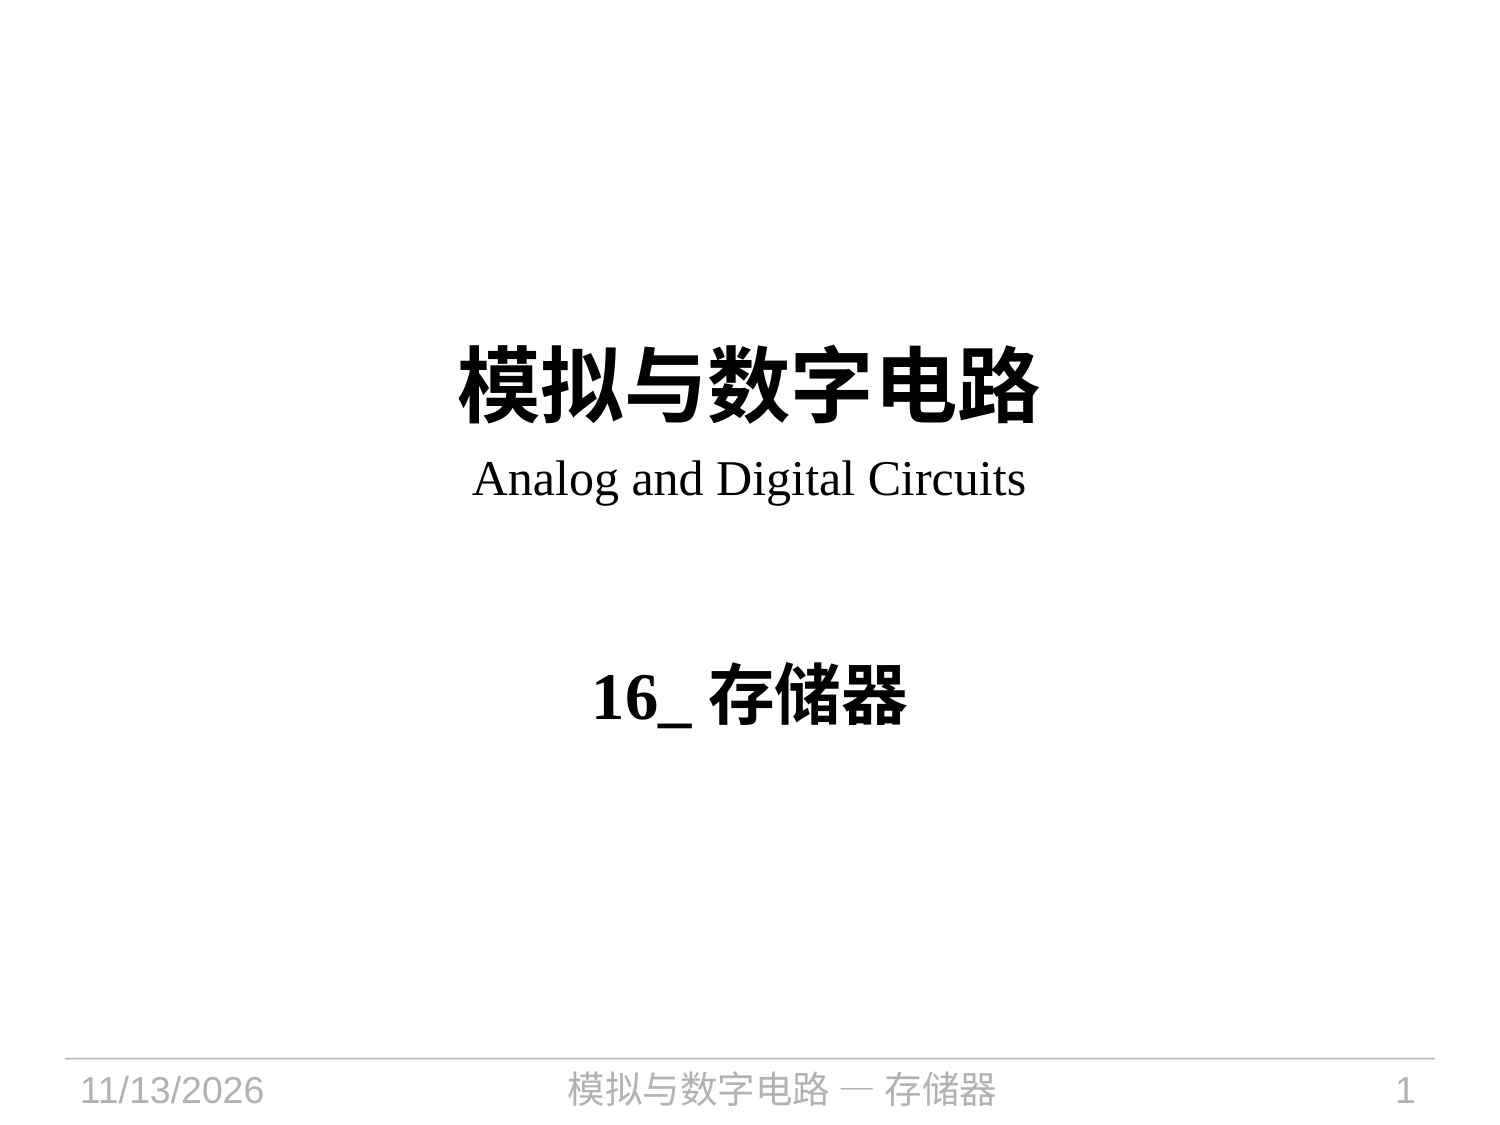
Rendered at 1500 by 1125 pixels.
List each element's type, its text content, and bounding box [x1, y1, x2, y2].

title 模拟与数字电路 Analog and Digital Circuits [147, 267, 1351, 551]
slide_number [64, 1058, 348, 1125]
text_box 16_存储器 [141, 645, 1359, 740]
slide_number 1 [1230, 1058, 1431, 1125]
footer 模拟与数字电路 — 存储器 [359, 1058, 1205, 1125]
